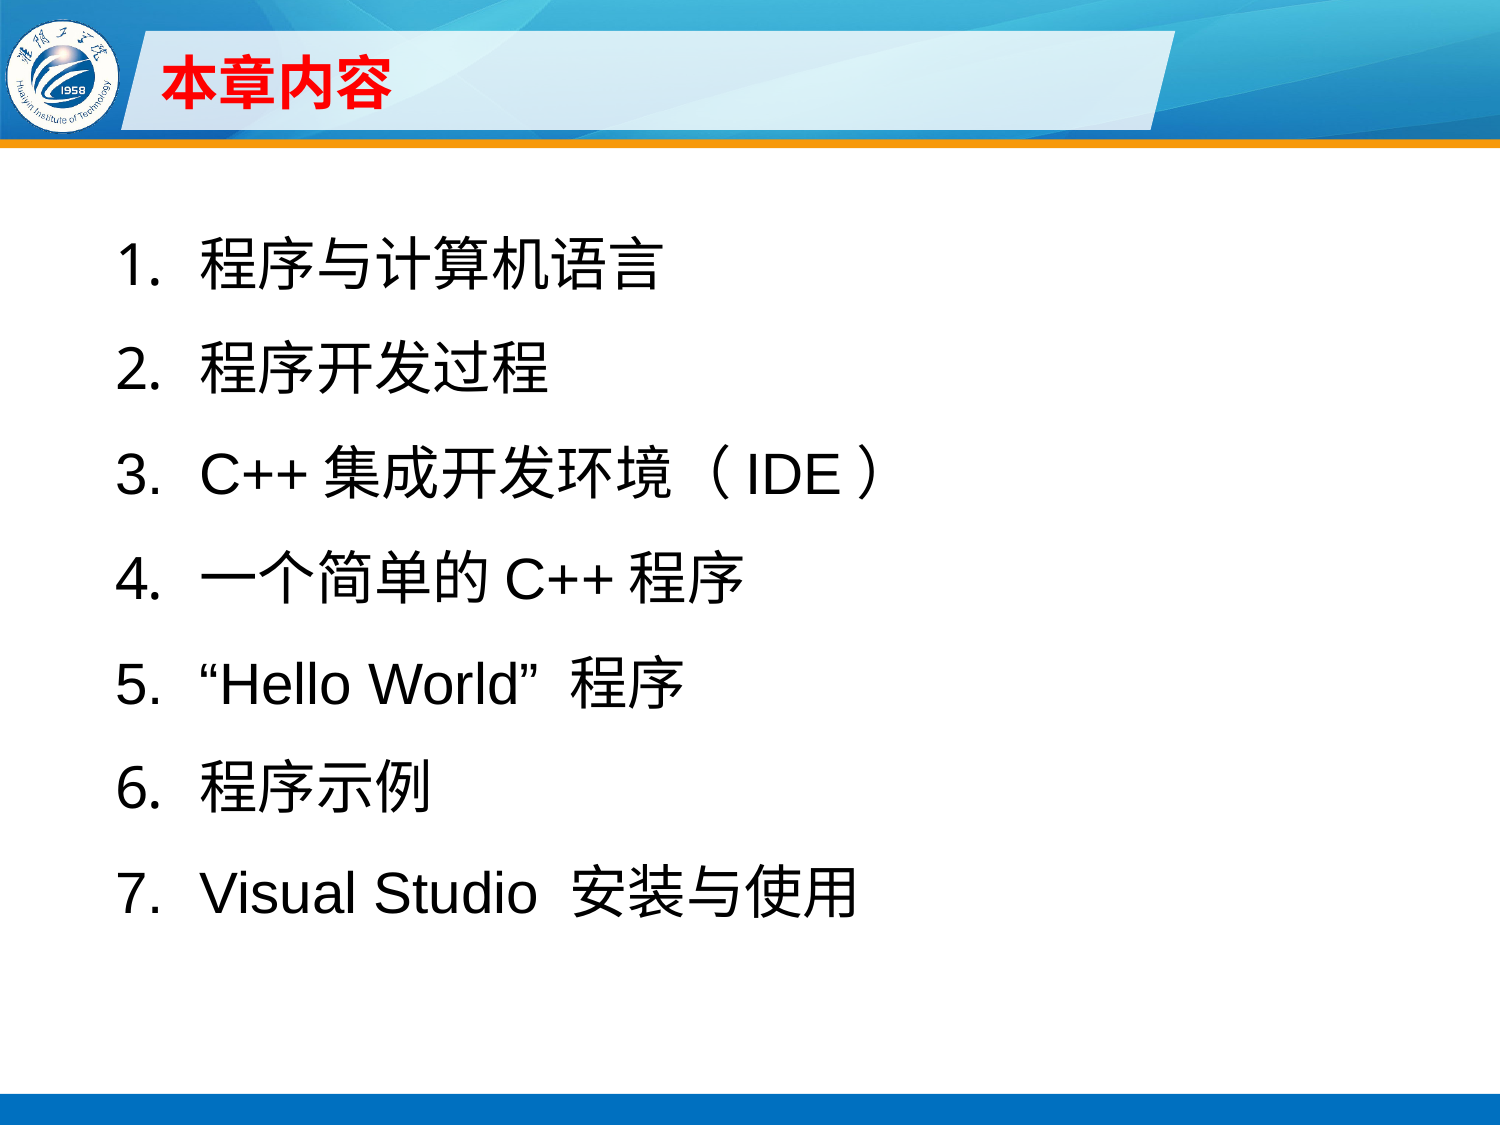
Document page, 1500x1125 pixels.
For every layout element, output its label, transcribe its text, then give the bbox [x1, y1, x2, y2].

title 本章内容 [145, 39, 1176, 123]
picture [0, 0, 1500, 139]
list 程序与计算机语言 程序开发过程 C++集成开发环境（IDE） 一个简单的C++程序 “Hello World” 程序 程序示例 Visual Studio 安装与使用 [100, 184, 1447, 1069]
